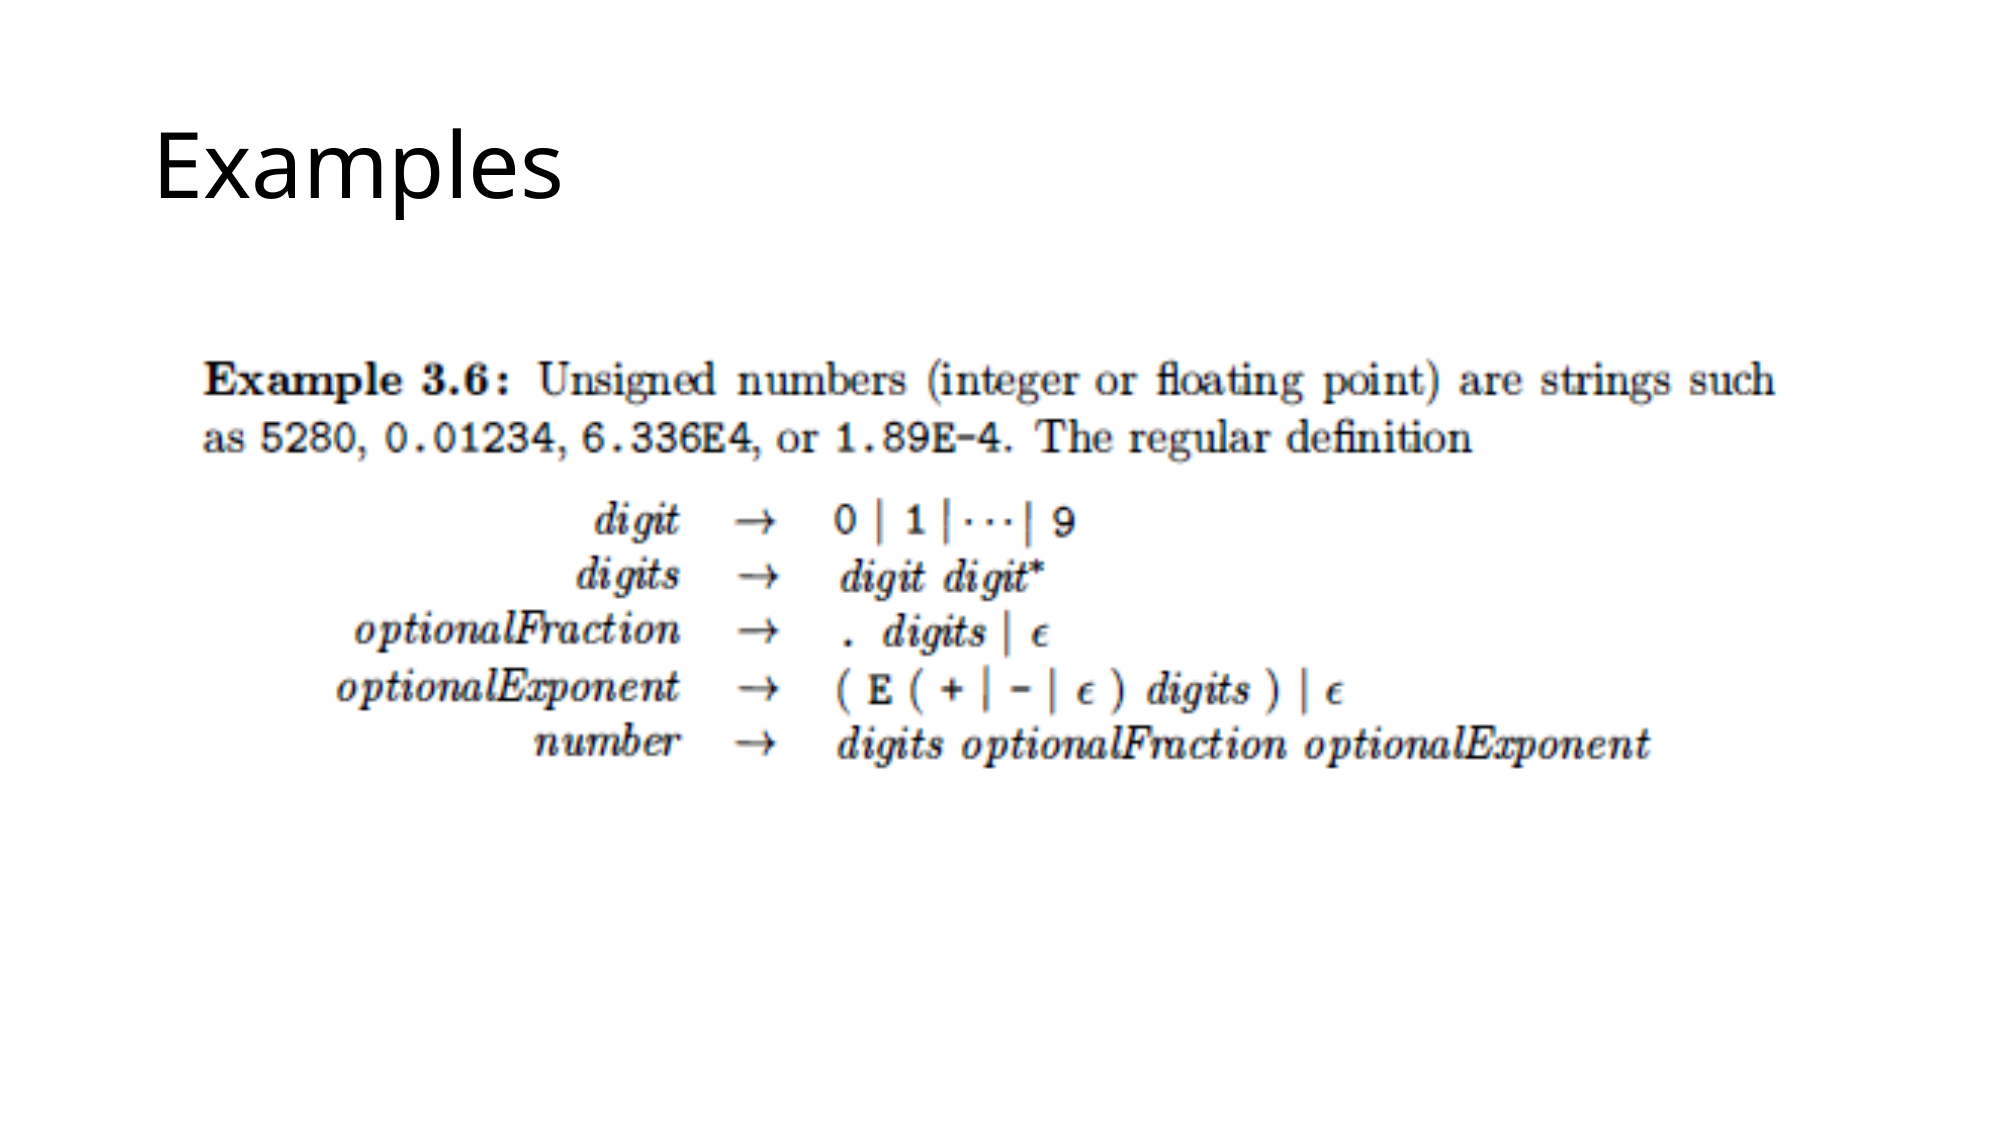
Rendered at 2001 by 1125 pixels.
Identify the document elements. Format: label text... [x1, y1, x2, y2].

picture [153, 323, 1940, 778]
title Examples [137, 59, 1863, 278]
